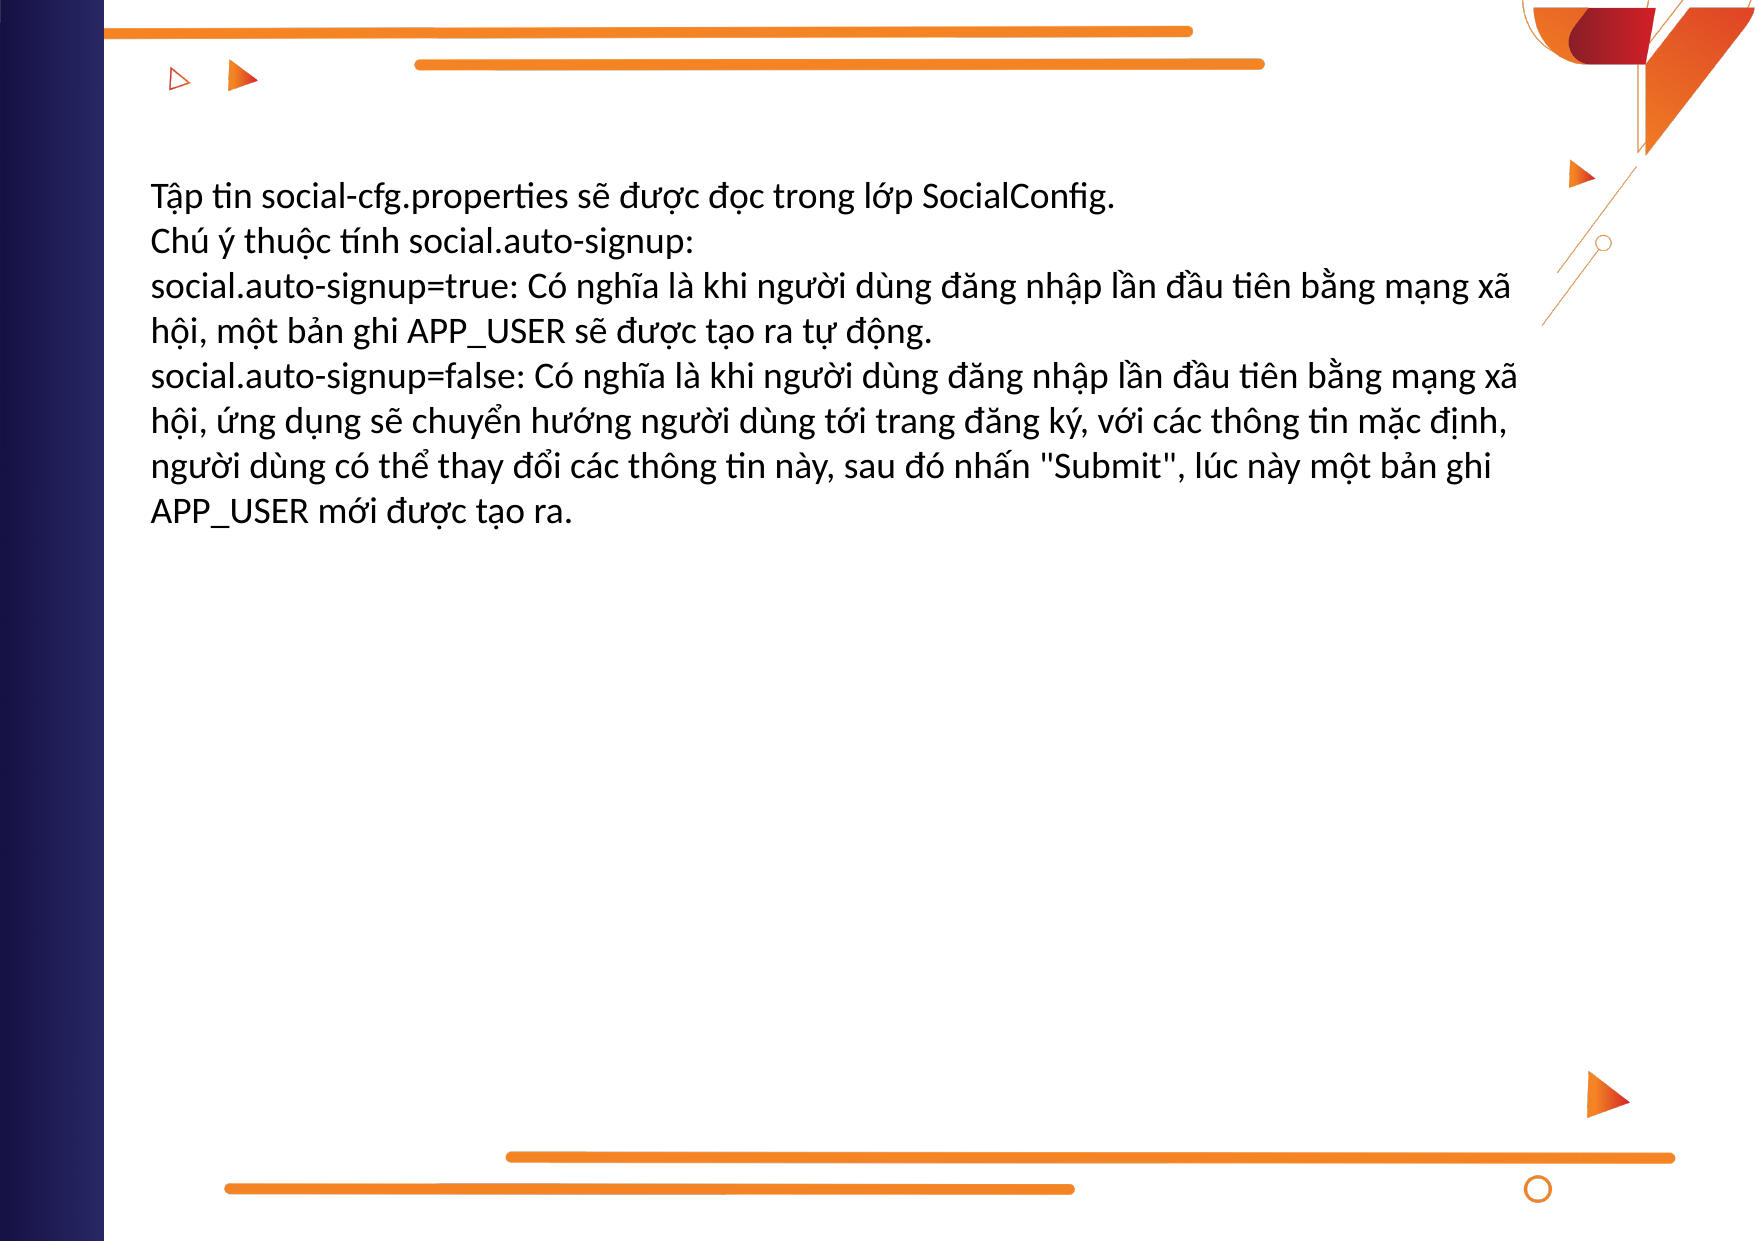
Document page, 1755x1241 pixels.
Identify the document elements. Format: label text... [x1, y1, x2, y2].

picture [1521, 0, 1755, 327]
picture [222, 1054, 1678, 1241]
picture [0, 0, 1267, 1241]
text_box Tập tin social-cfg.properties sẽ được đọc trong lớp SocialConfig. Chú ý thuộc tính social.auto-signup: social.auto-signup=true: Có nghĩa là khi người dùng đăng nhập lần đầu tiên bằng mạng xã hội, một bản ghi APP_USER sẽ được tạo ra tự động. social.auto-signup=false: Có nghĩa là khi người dùng đăng nhập lần đầu tiên bằng mạng xã hội, ứng dụng sẽ chuyển hướng người dùng tới trang đăng ký, với các thông tin mặc định, người dùng có thể thay đổi các thông tin này, sau đó nhấn "Submit", lúc này một bản ghi APP_USER mới được tạo ra. [135, 163, 1556, 539]
